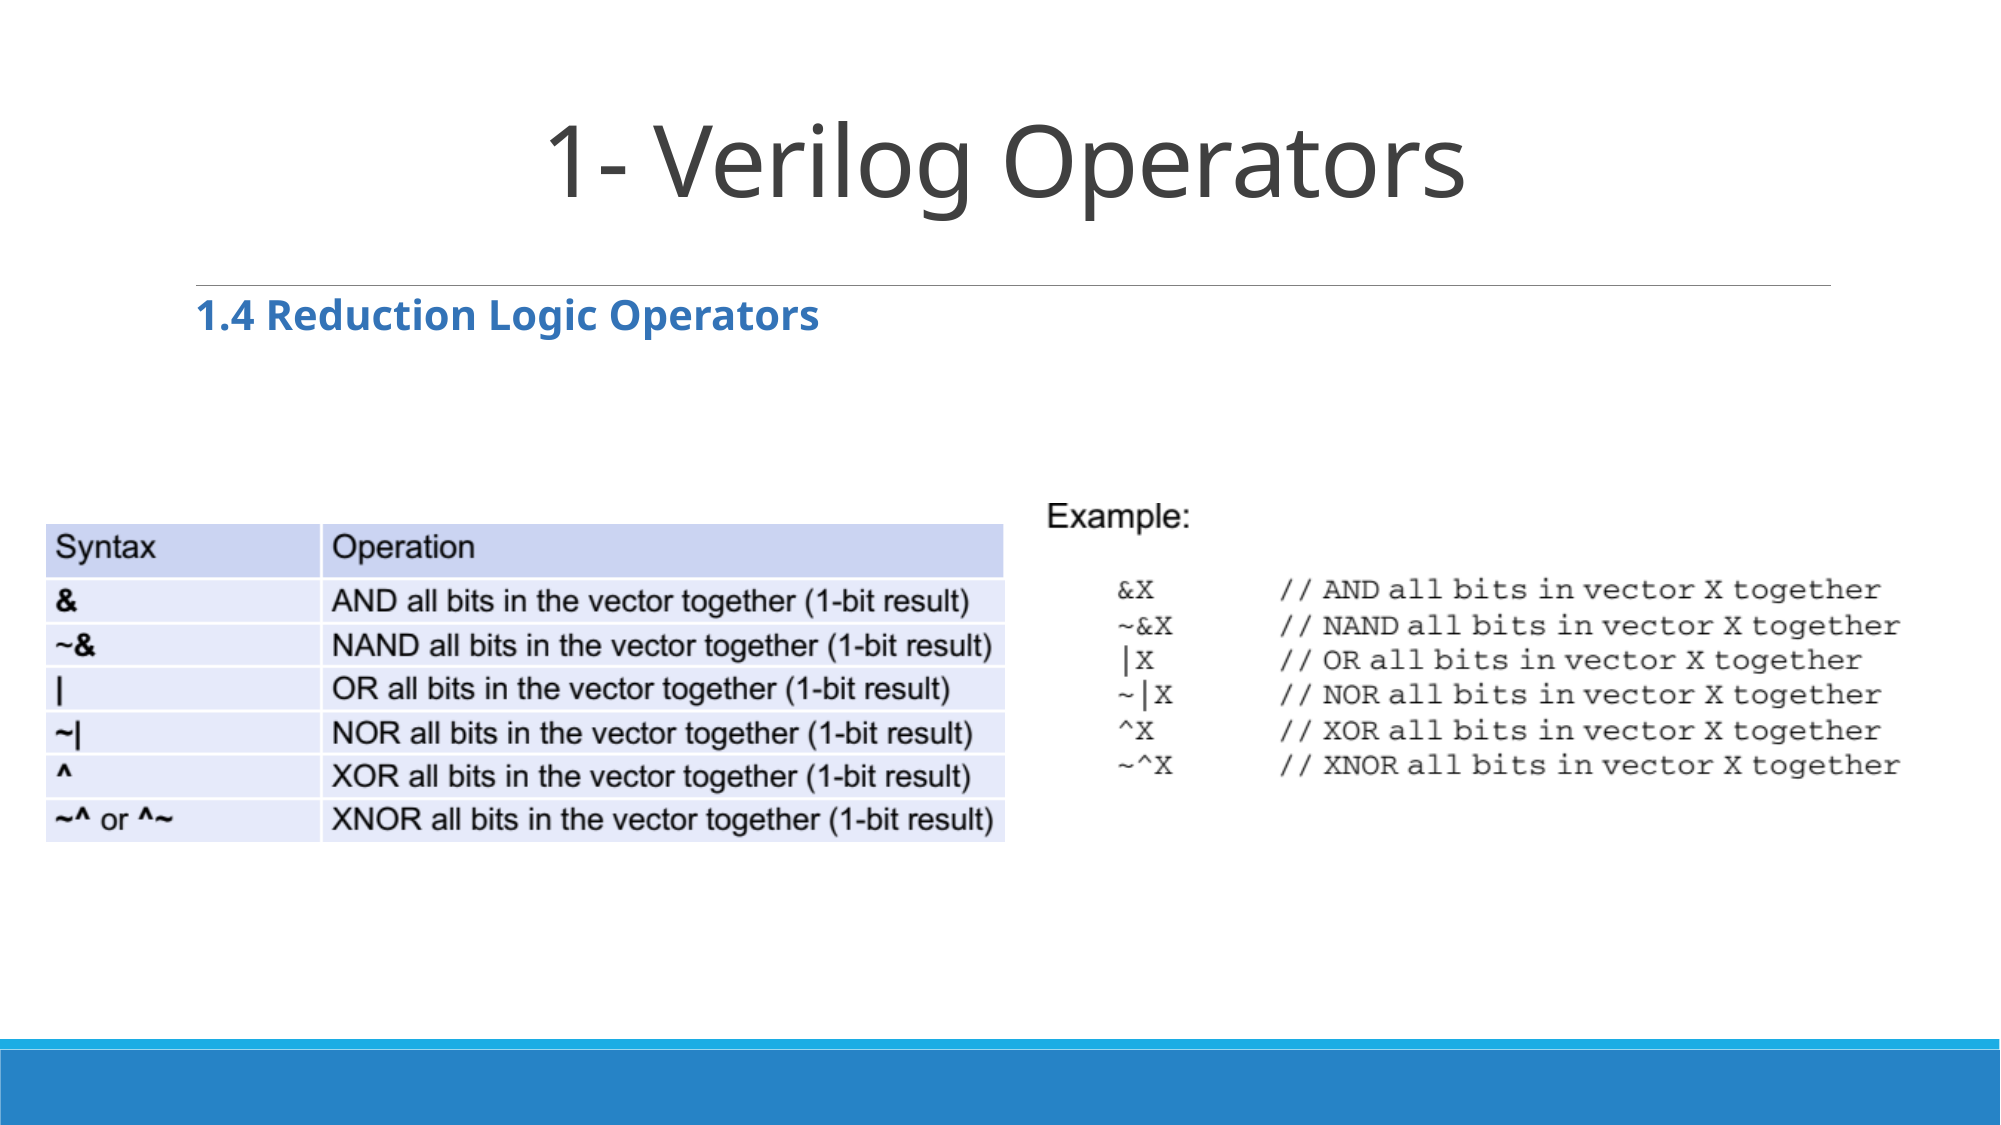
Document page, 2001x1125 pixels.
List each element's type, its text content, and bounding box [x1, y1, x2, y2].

picture [1045, 502, 1911, 782]
list 1.4 Reduction Logic Operators [180, 287, 1830, 963]
picture [46, 524, 1006, 843]
title 1- Verilog Operators [180, 47, 1830, 225]
